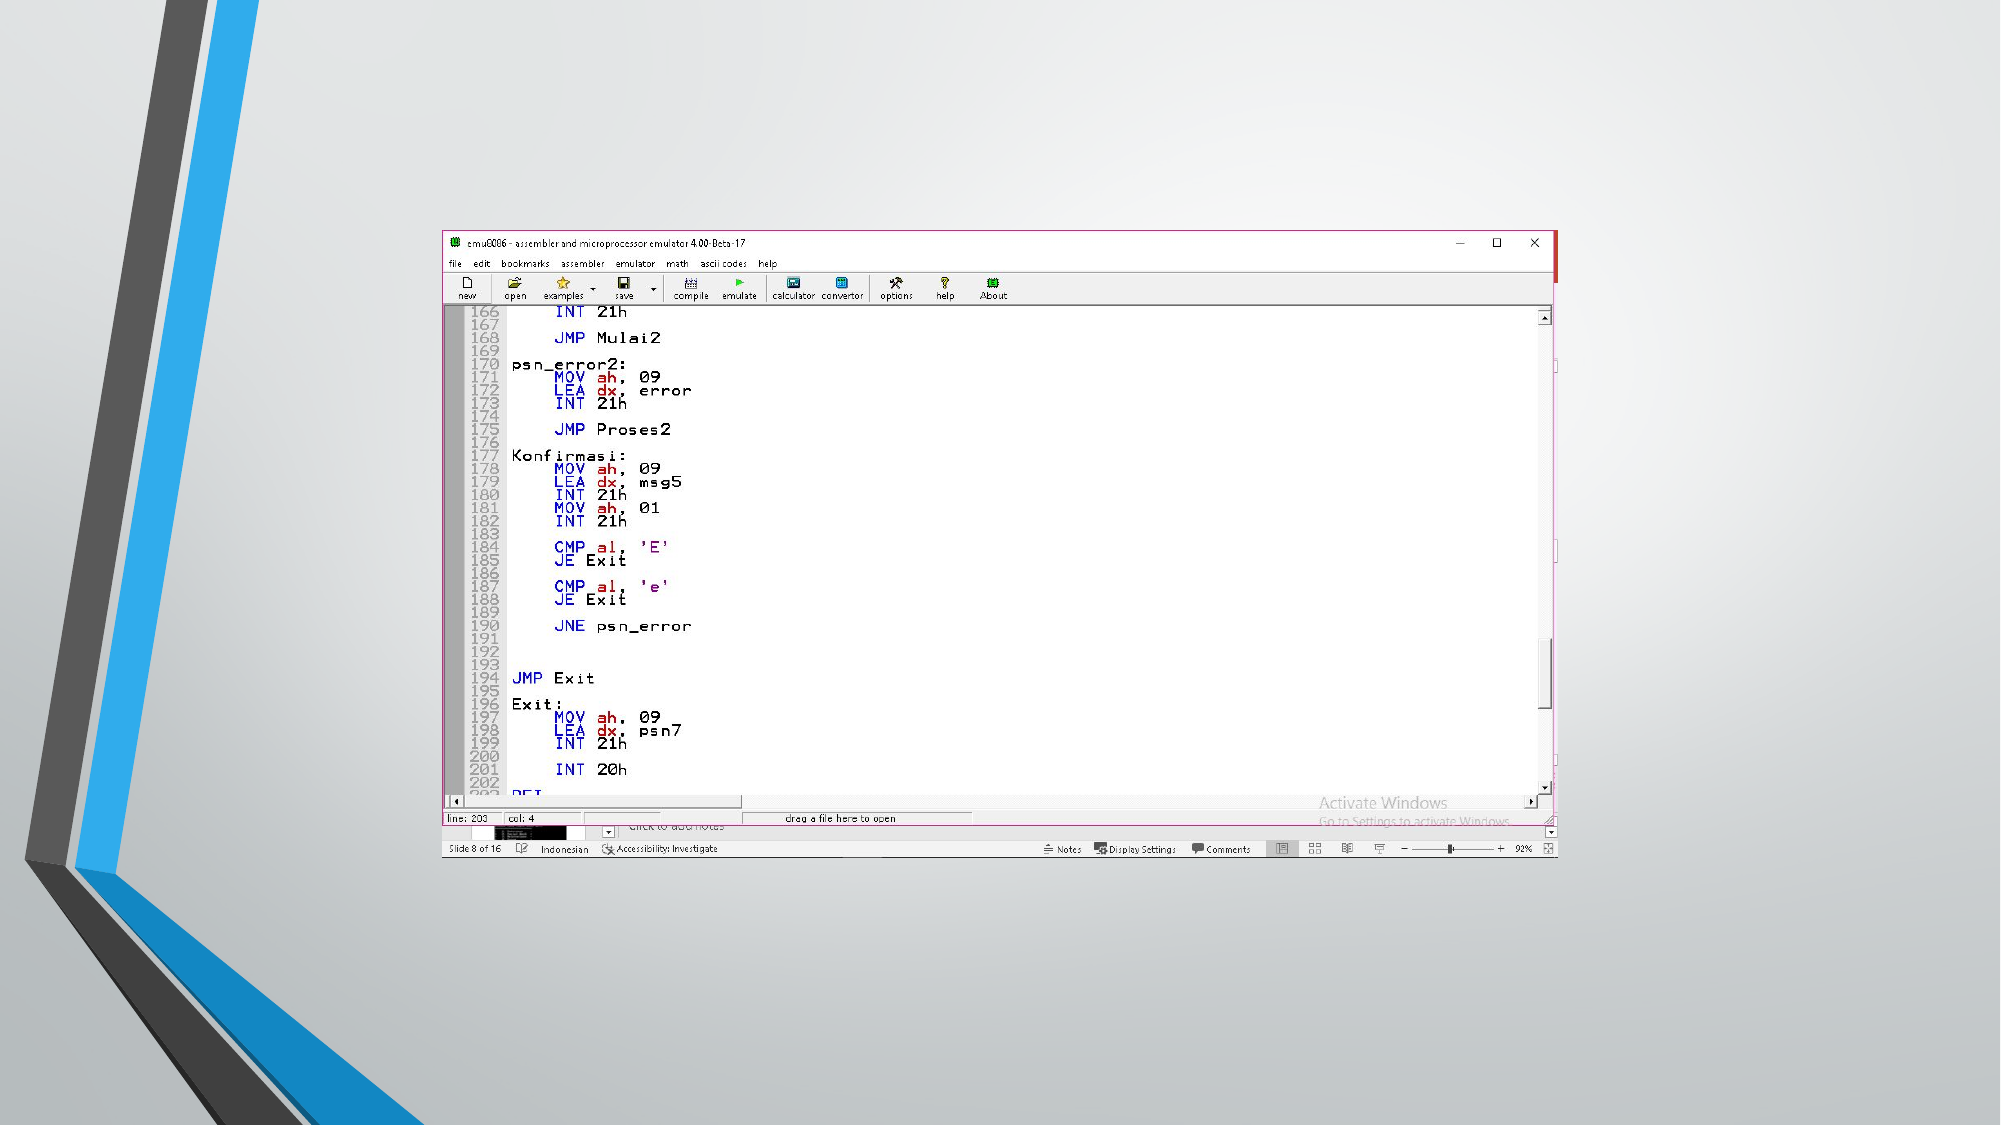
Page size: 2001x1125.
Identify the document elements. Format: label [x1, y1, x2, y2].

list [442, 230, 1558, 858]
